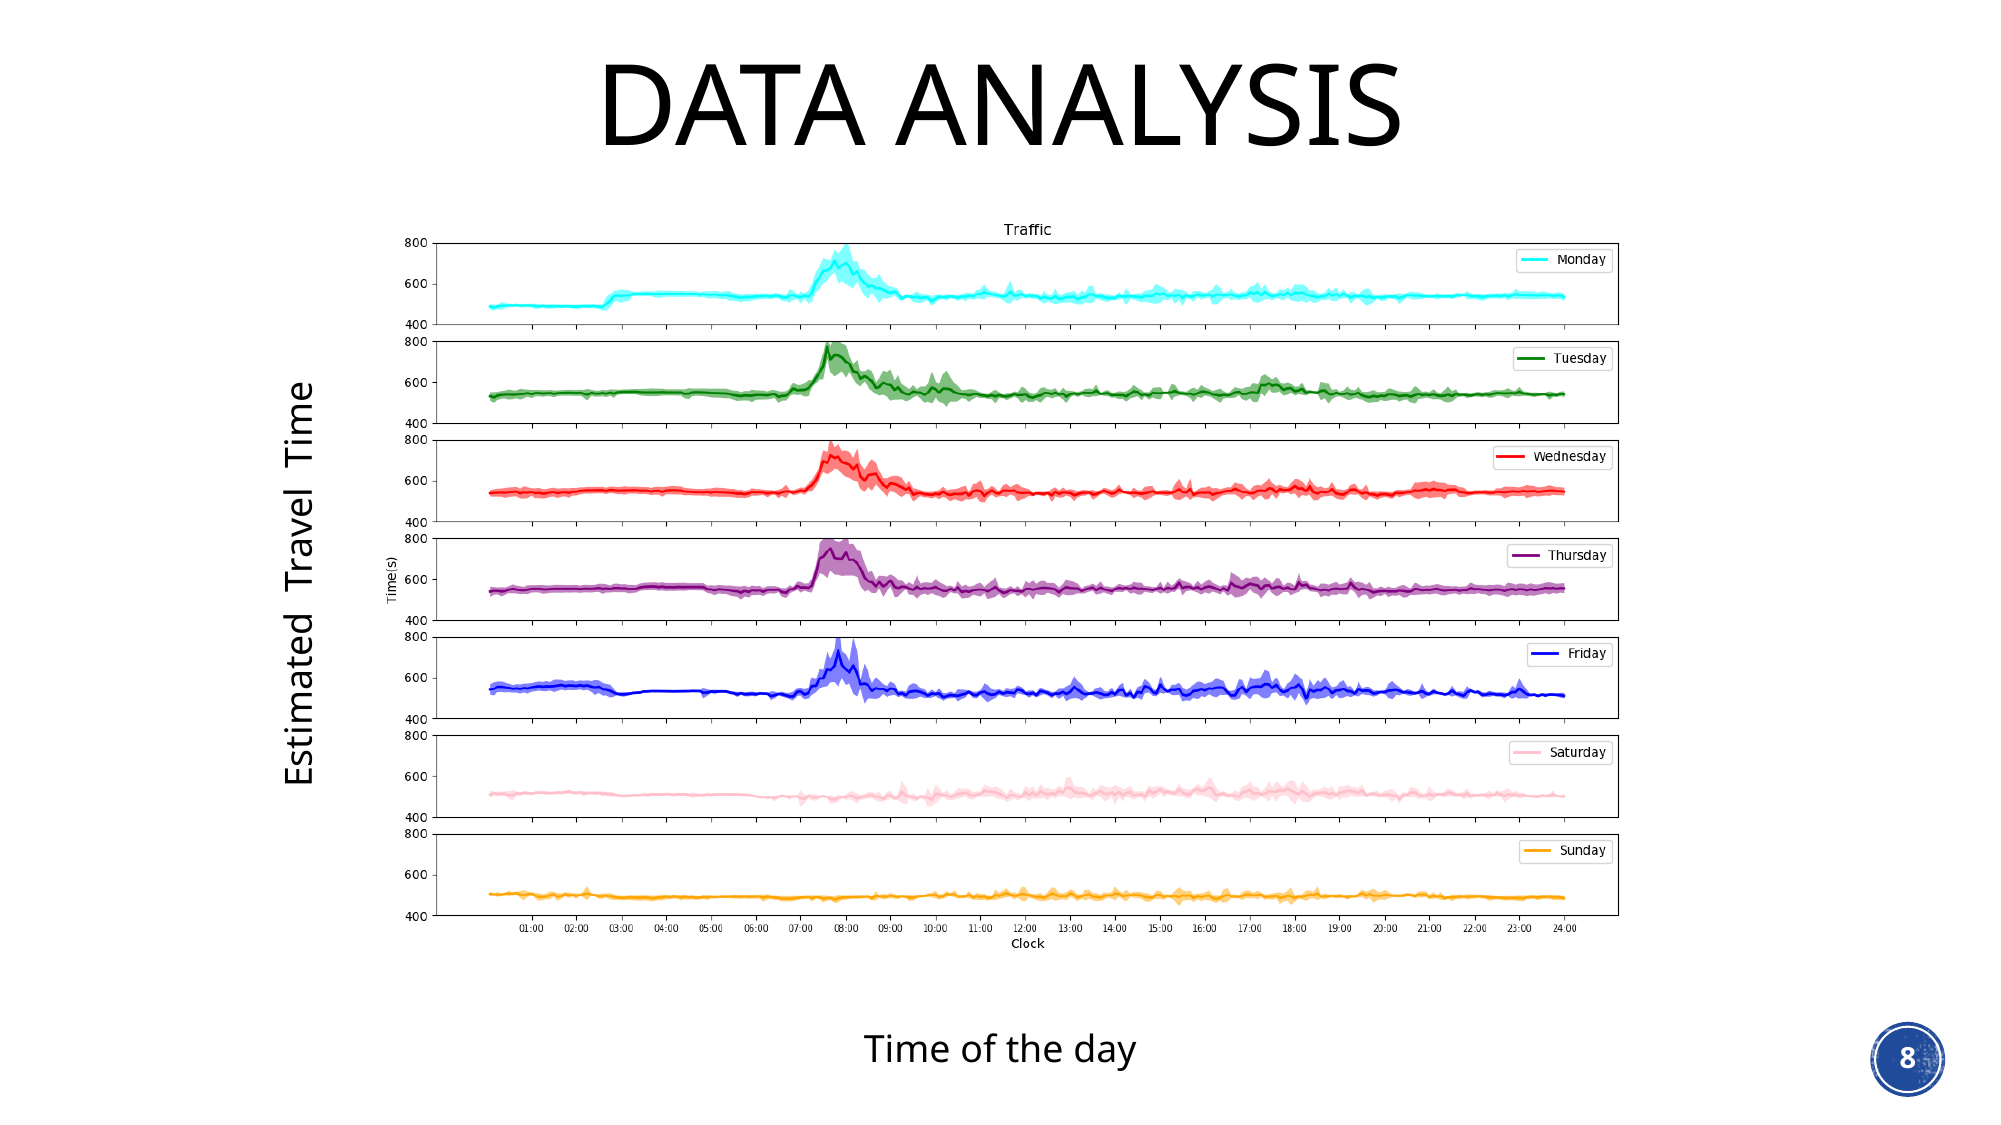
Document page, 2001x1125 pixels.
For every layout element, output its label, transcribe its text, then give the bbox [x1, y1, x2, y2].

text_box Time of the day [784, 1017, 1216, 1077]
text_box Estimated Travel Time [266, 303, 343, 867]
slide_number 8 [1855, 1028, 1961, 1089]
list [371, 208, 1633, 961]
title Data Analysis [175, 31, 1826, 187]
